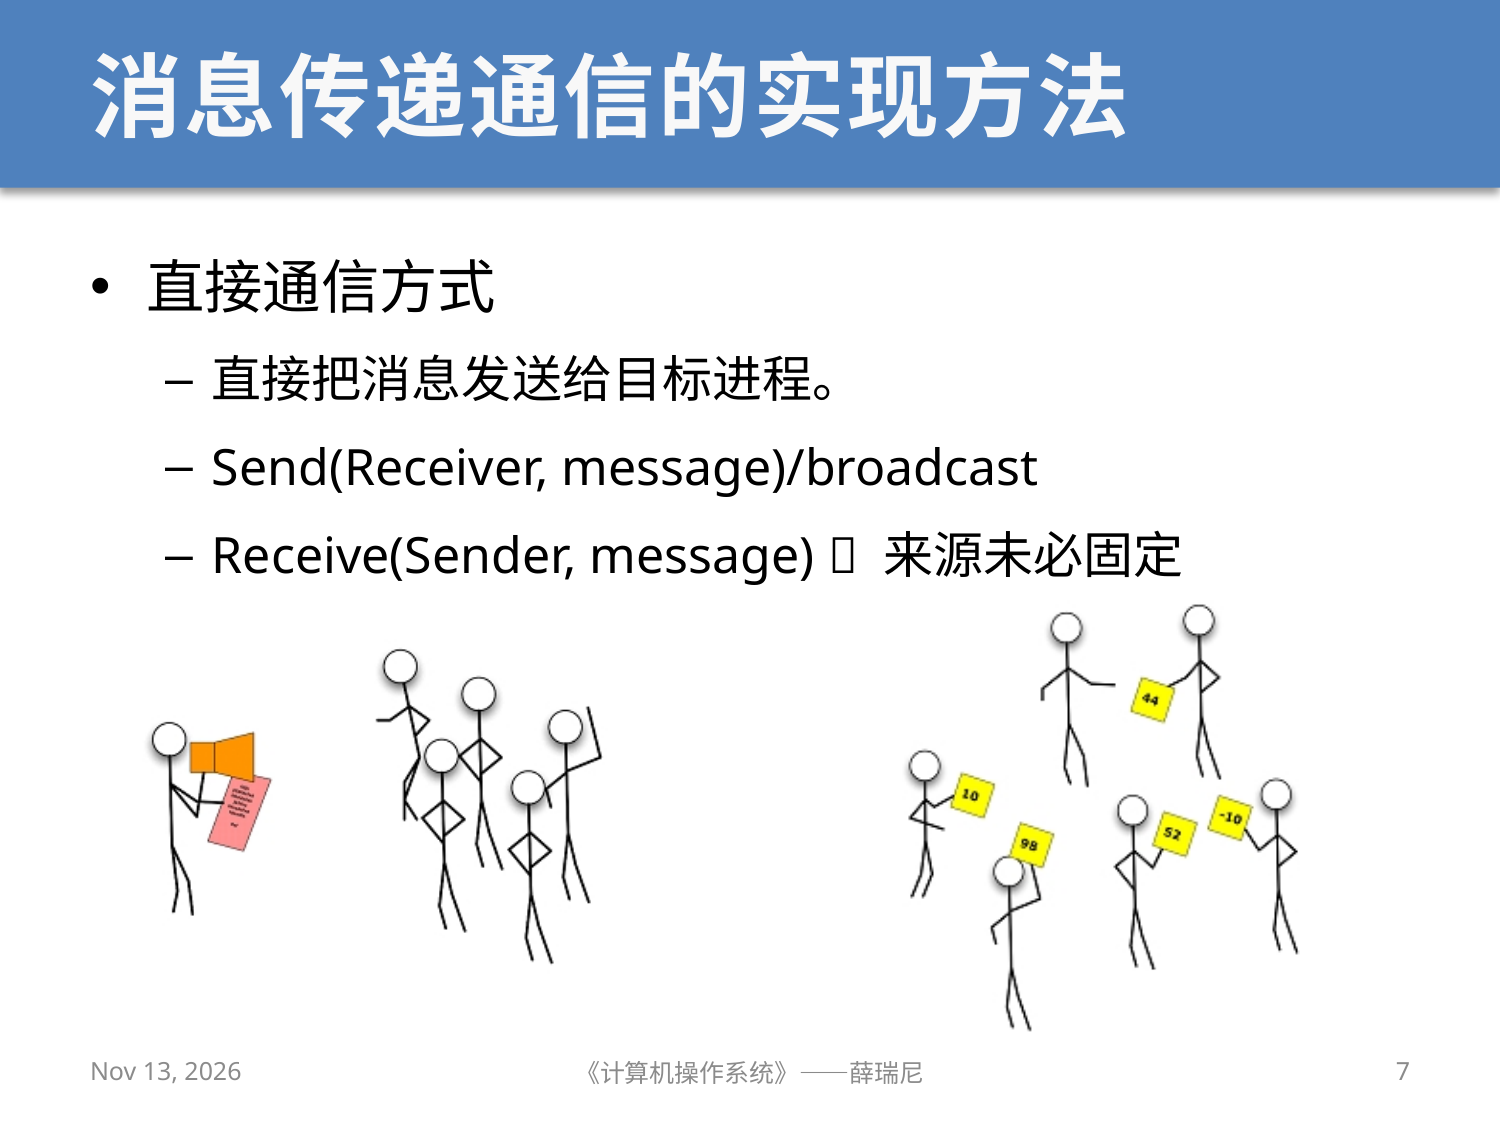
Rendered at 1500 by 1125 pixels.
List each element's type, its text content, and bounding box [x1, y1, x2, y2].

title 消息传递通信的实现方法 [75, 0, 1425, 188]
footer 《计算机操作系统》——薛瑞尼 [425, 1042, 1074, 1103]
picture [885, 586, 1321, 1043]
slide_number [75, 1042, 425, 1103]
slide_number 7 [1074, 1042, 1425, 1103]
list 直接通信方式 直接把消息发送给目标进程。 Send(Receiver, message)/broadcast Receive(Sender, message)  来源未必固定 [75, 221, 1425, 1021]
picture [126, 628, 628, 987]
